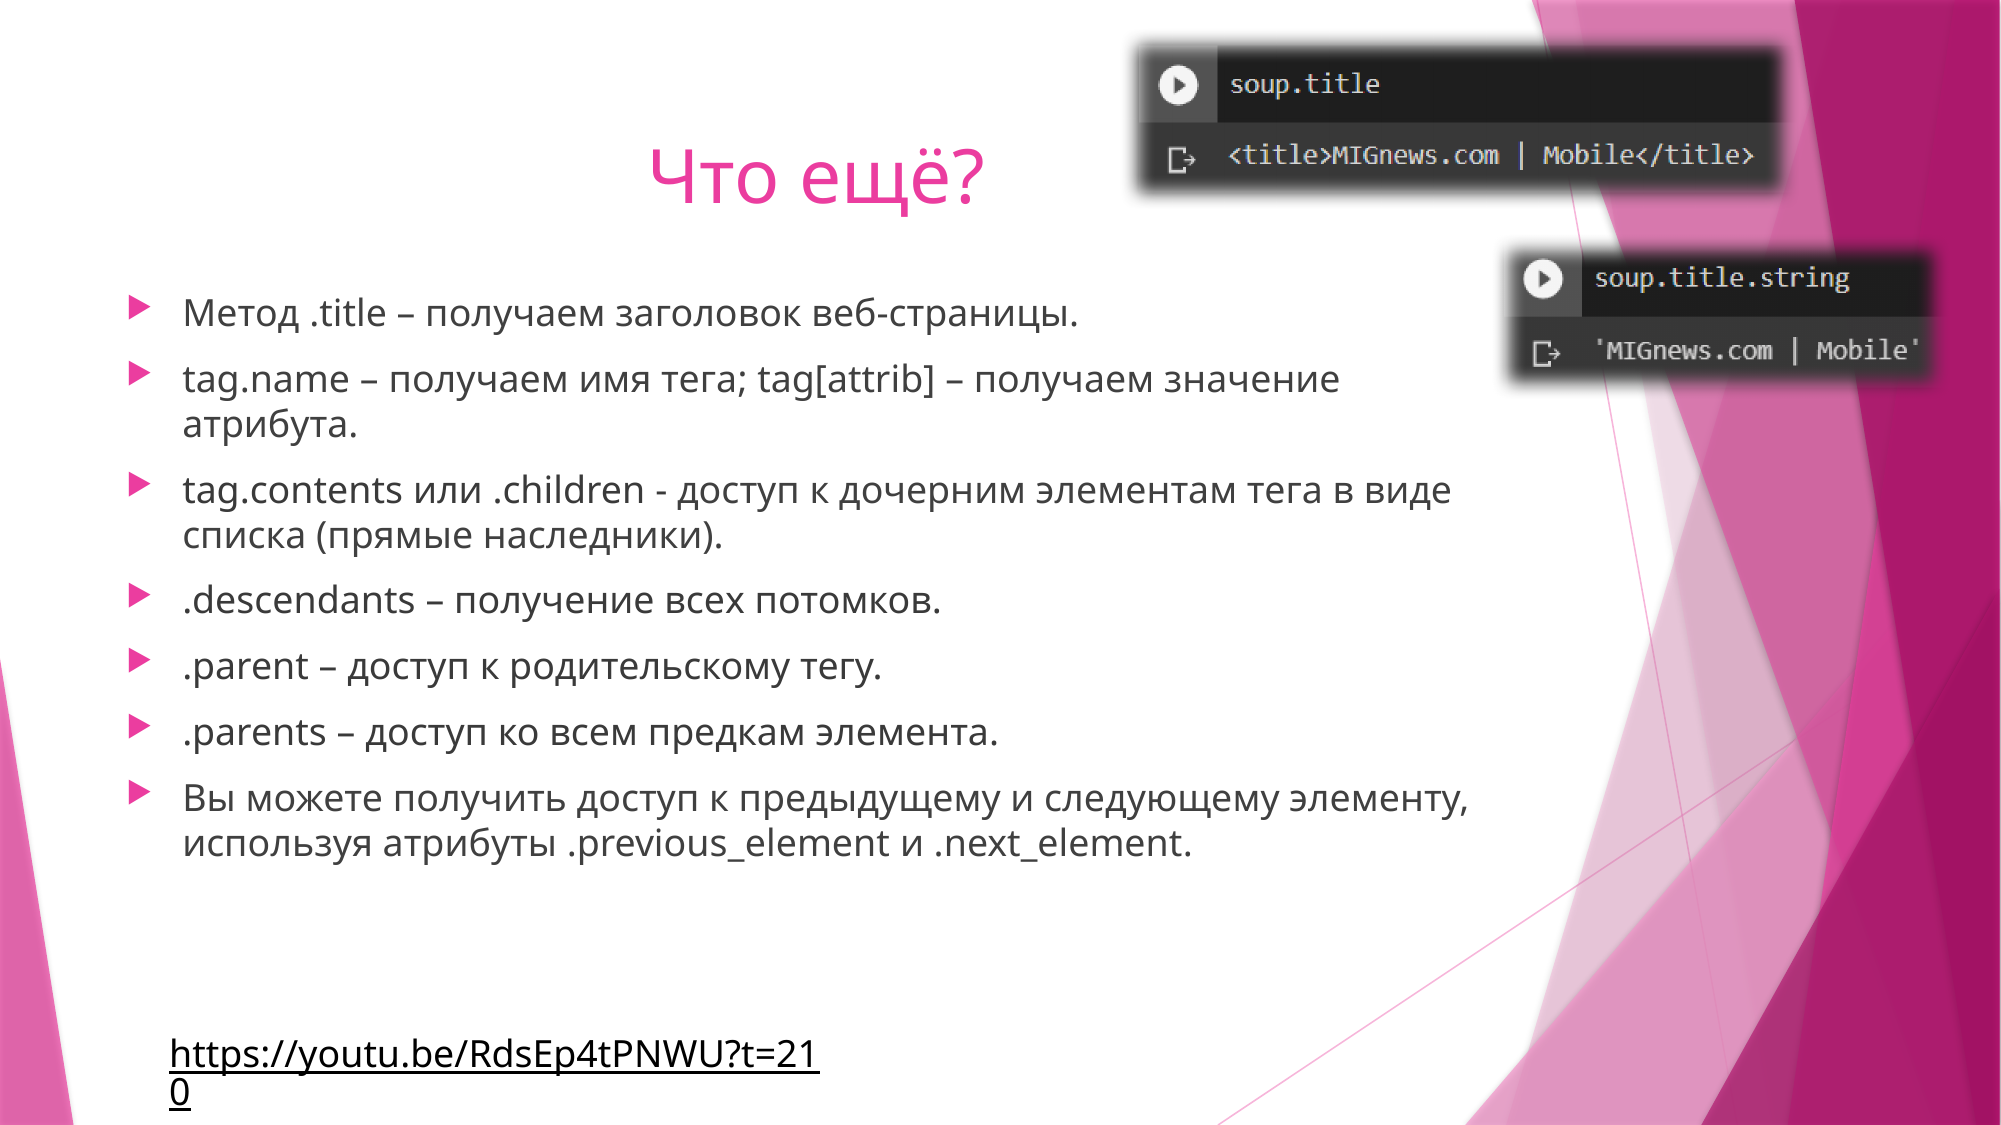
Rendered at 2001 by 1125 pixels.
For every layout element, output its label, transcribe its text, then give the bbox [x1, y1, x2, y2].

list Метод .title – получаем заголовок веб-страницы. tag.name – получаем имя тега; tag[attrib] – получаем значение атрибута. tag.contents или .children - доступ к дочерним элементам тега в виде списка (прямые наследники). .descendants – получение всех потомков. .parent – доступ к родительскому тегу. .parents – доступ ко всем предкам элемента. Вы можете получить доступ к предыдущему и следующему элементу, используя атрибуты .previous_element и .next_element. [111, 281, 1522, 918]
title Что ещё? [111, 64, 1522, 281]
picture [1120, 28, 1800, 209]
text_box https://youtu.be/RdsEp4tPNWU?t=210 [154, 1023, 851, 1125]
picture [1490, 233, 1952, 400]
